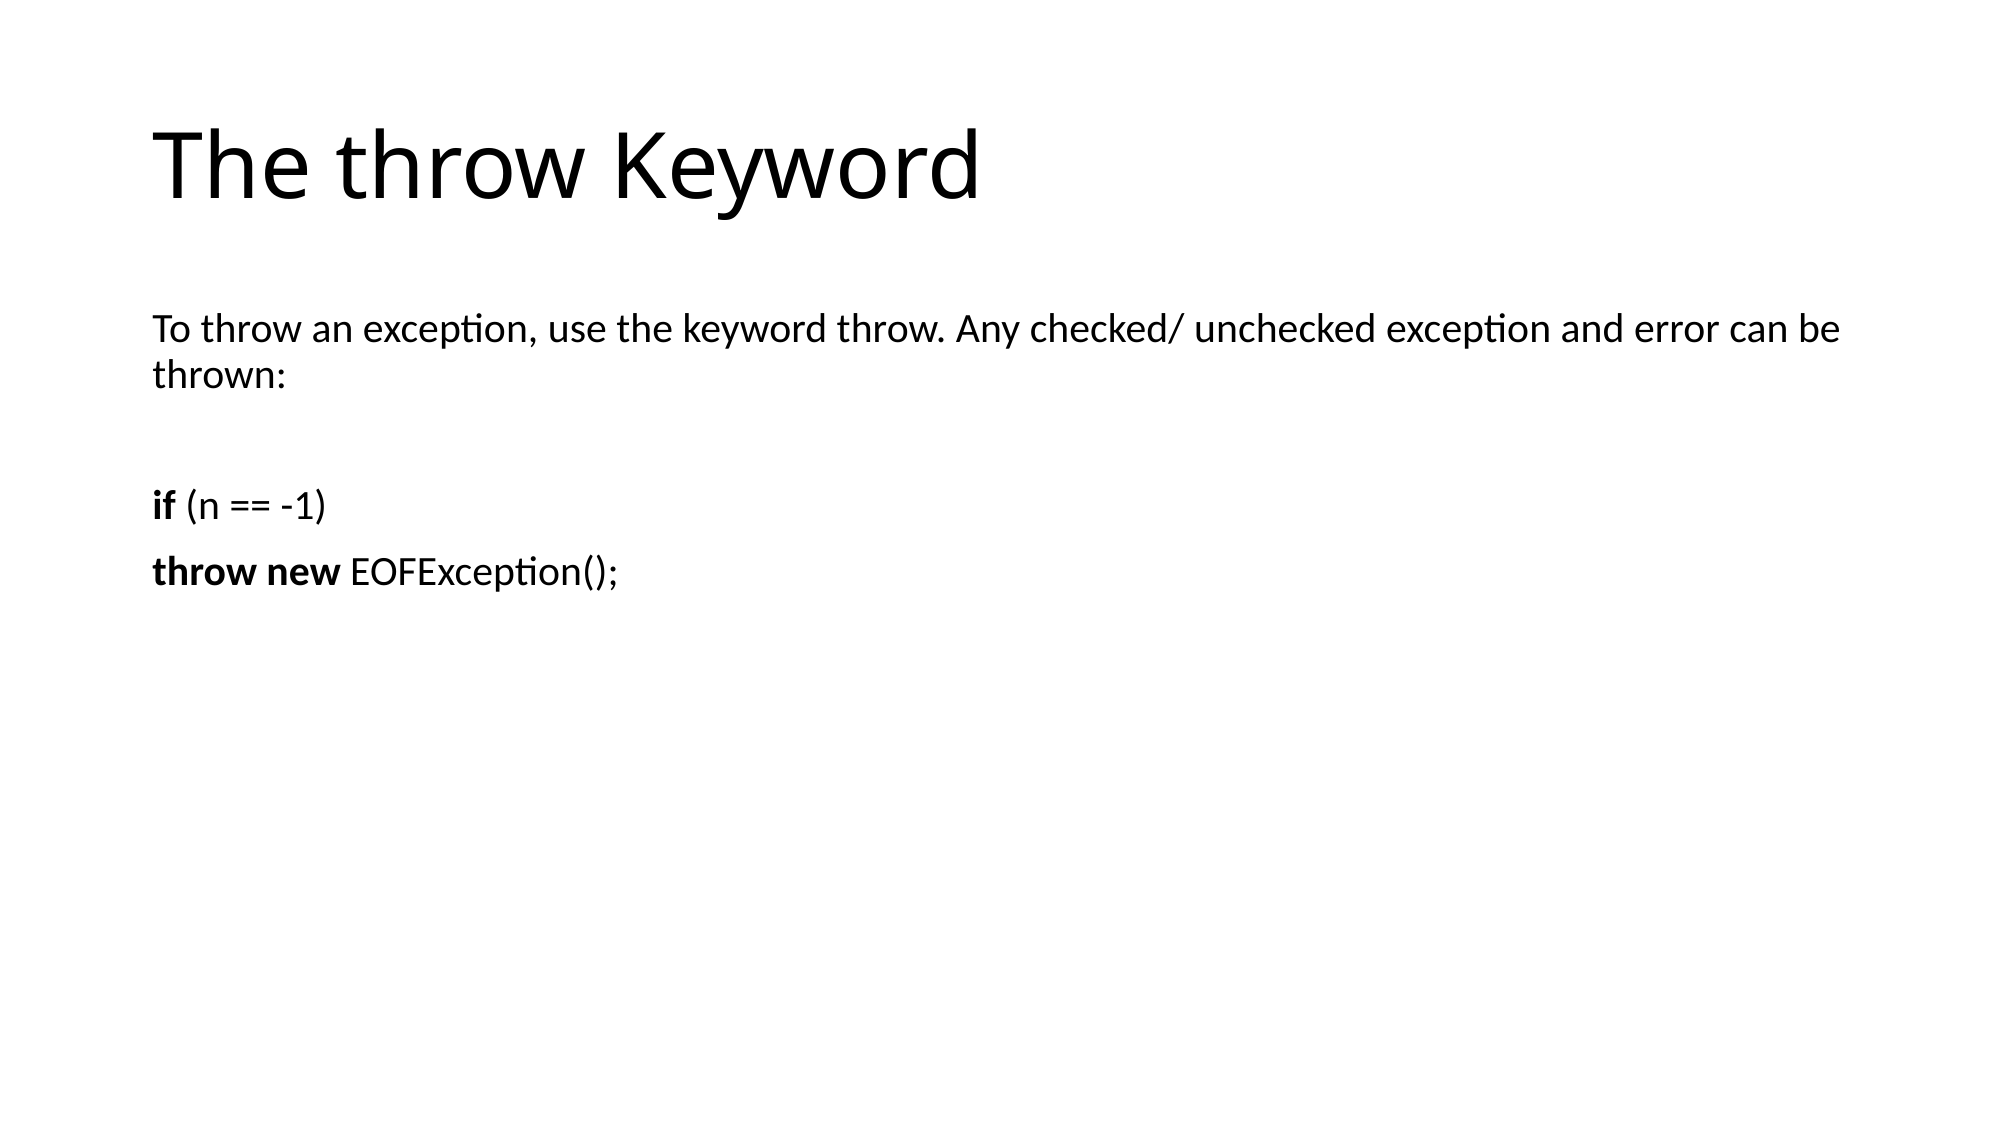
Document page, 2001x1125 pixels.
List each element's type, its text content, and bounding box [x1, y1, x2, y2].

title The throw Keyword [137, 59, 1863, 278]
list To throw an exception, use the keyword throw. Any checked/ unchecked exception and error can be thrown: if (n == -1) throw new EOFException(); [137, 299, 1863, 1014]
